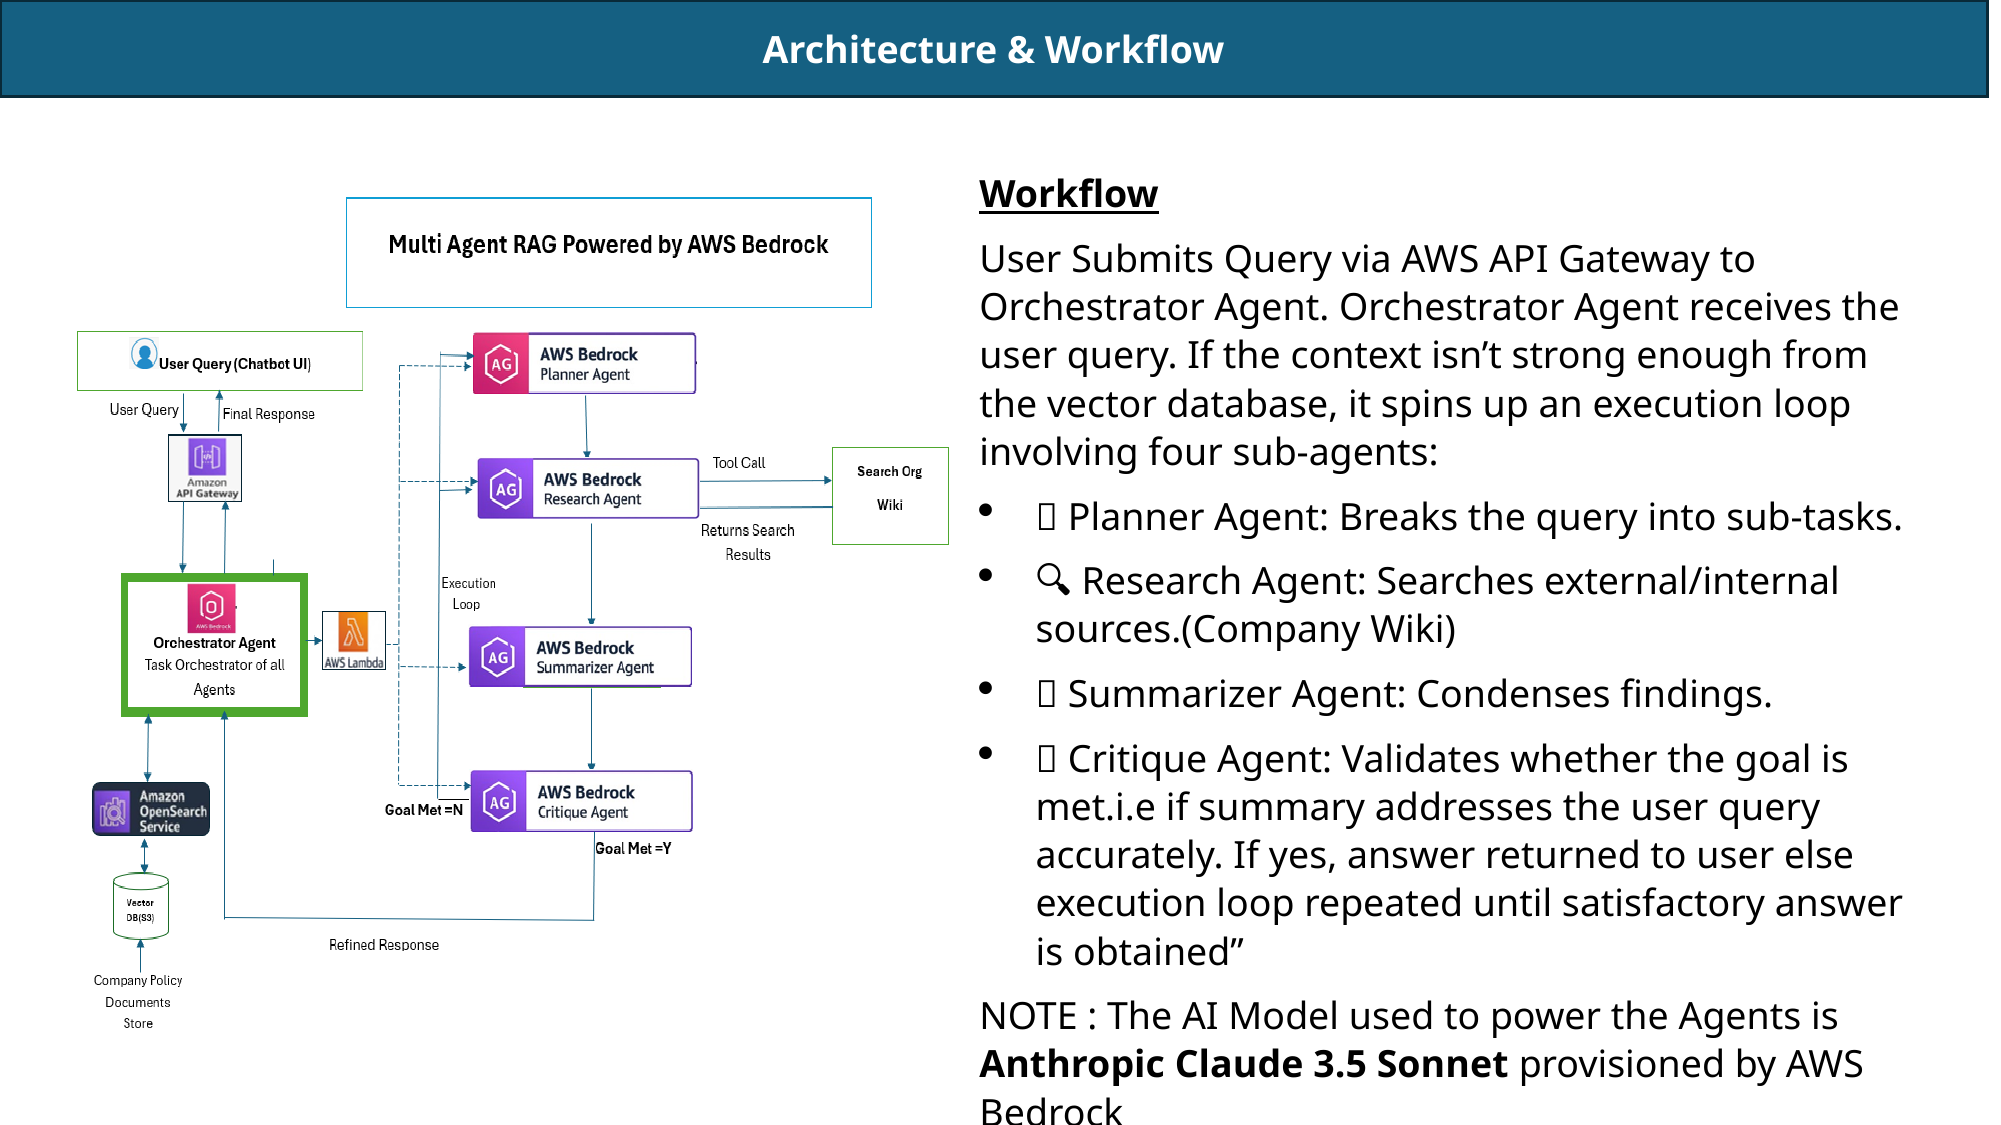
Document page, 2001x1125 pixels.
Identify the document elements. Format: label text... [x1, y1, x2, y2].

text_box Workflow User Submits Query via AWS API Gateway to Orchestrator Agent. Orchestrator Agent receives the user query. If the context isn’t strong enough from the vector database, it spins up an execution loop involving four sub-agents: 🧠 Planner Agent: Breaks the query into sub-tasks. 🔍 Research Agent: Searches external/internal sources.(Company Wiki) 📝 Summarizer Agent: Condenses findings. ✅ Critique Agent: Validates whether the goal is met.i.e if summary addresses the user query accurately. If yes, answer returned to user else execution loop repeated until satisfactory answer is obtained” NOTE : The AI Model used to power the Agents is Anthropic Claude 3.5 Sonnet provisioned by AWS Bedrock [964, 159, 1951, 1125]
picture [48, 184, 963, 1047]
text_box Architecture & Workflow [0, 0, 1989, 98]
